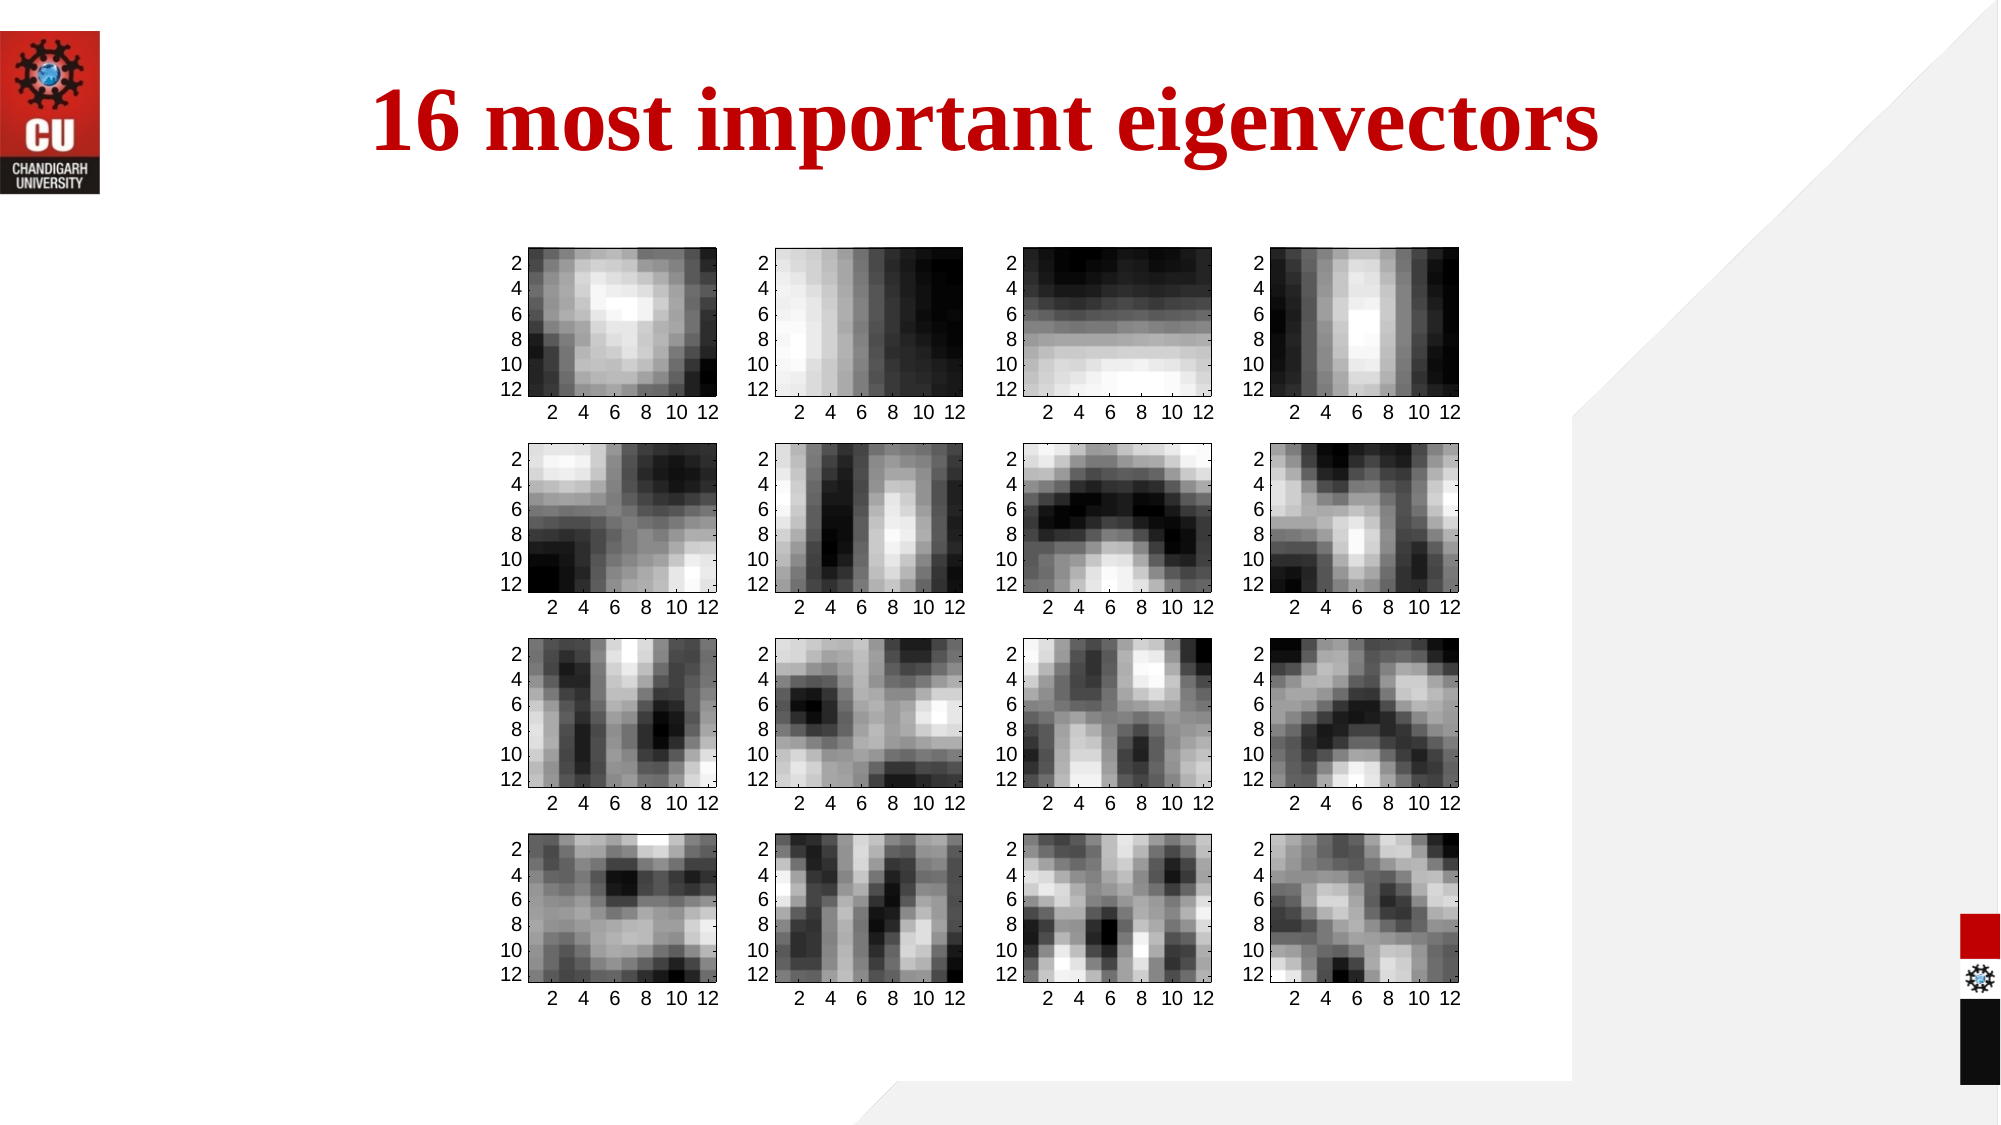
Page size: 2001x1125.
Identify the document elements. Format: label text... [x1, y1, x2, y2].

picture [0, 0, 2001, 1125]
title 16 most important eigenvectors [354, 14, 1755, 227]
